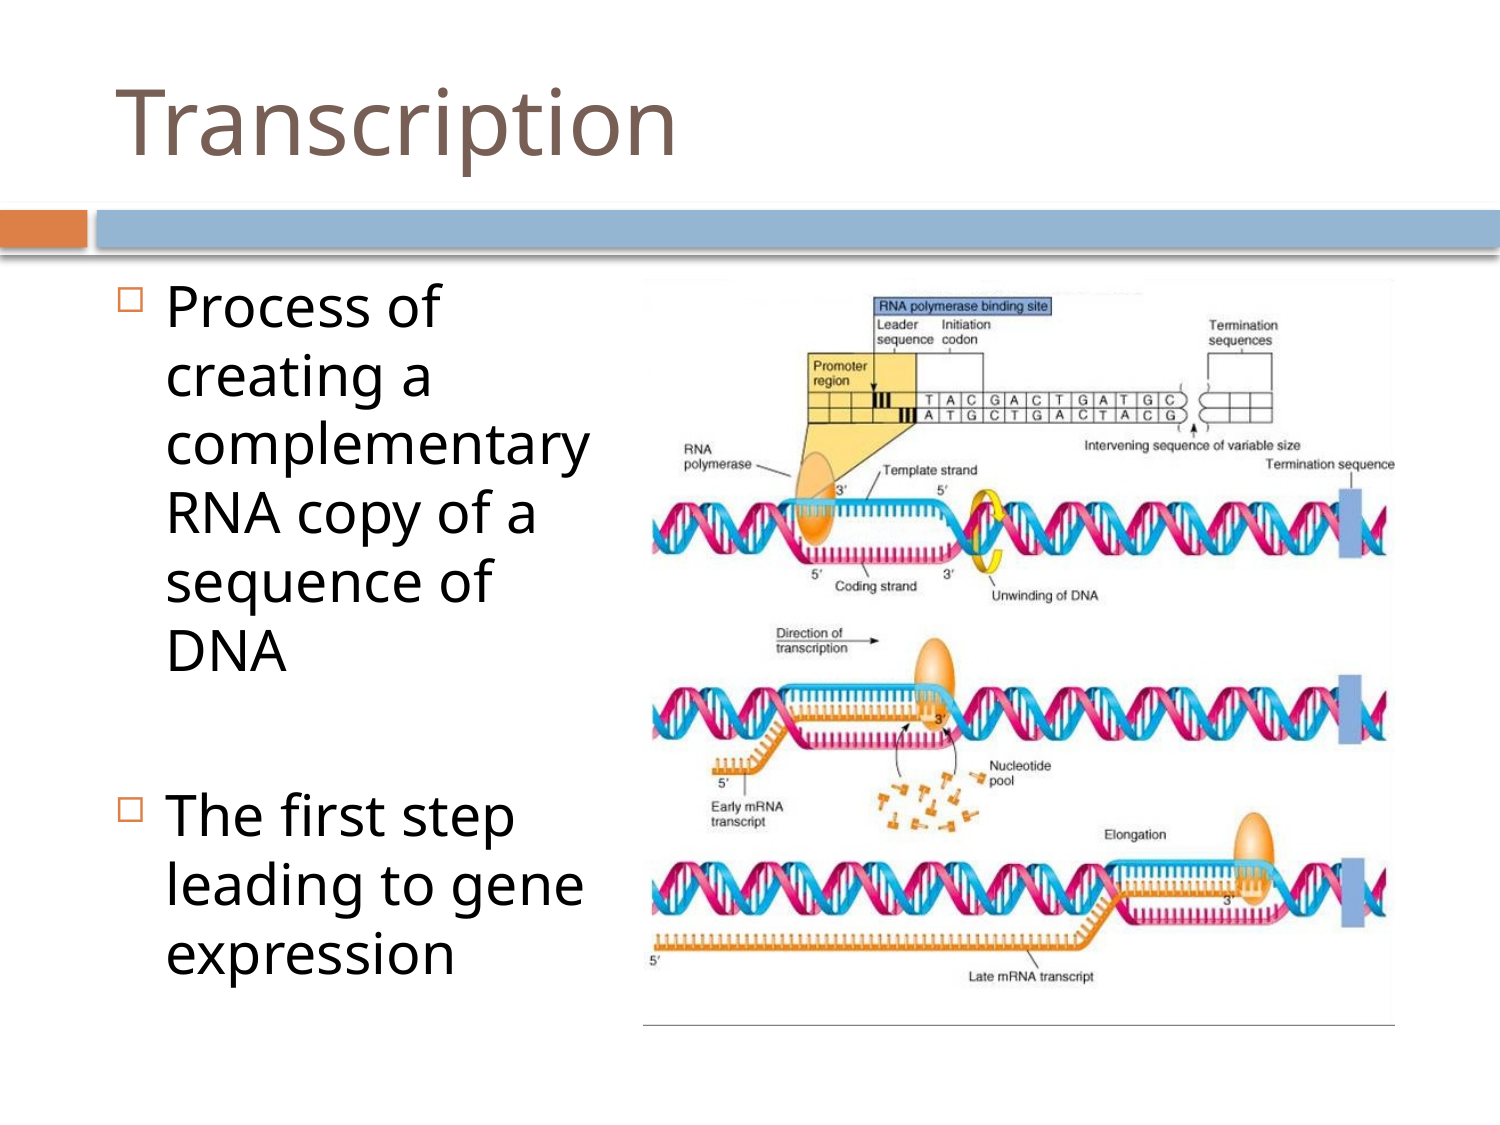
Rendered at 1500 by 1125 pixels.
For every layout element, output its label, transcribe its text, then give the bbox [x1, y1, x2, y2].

picture [643, 278, 1396, 1026]
list Process of creating a complementary RNA copy of a sequence of DNA The first step leading to gene expression [100, 262, 644, 1000]
title Transcription [100, 37, 1438, 200]
